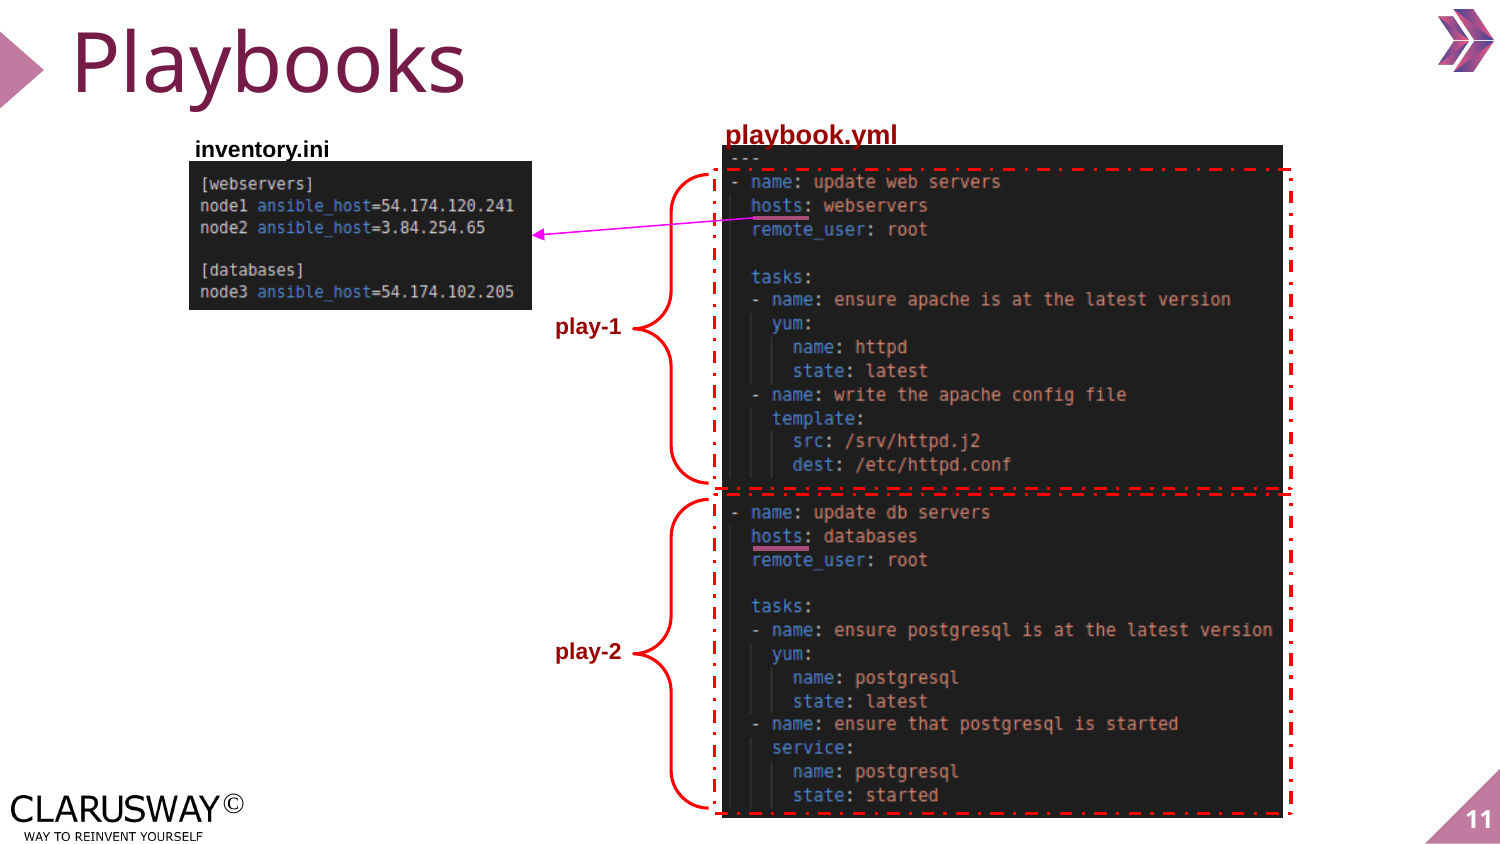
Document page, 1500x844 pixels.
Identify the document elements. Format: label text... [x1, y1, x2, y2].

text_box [179, 128, 757, 310]
title Playbooks [70, 28, 890, 132]
picture [11, 795, 220, 841]
picture [757, 145, 1284, 168]
slide_number ‹#› [1418, 760, 1494, 838]
text_box playbook.yml [710, 113, 1026, 144]
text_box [752, 217, 810, 549]
picture [722, 814, 1284, 818]
picture [1438, 9, 1494, 72]
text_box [539, 168, 1292, 814]
